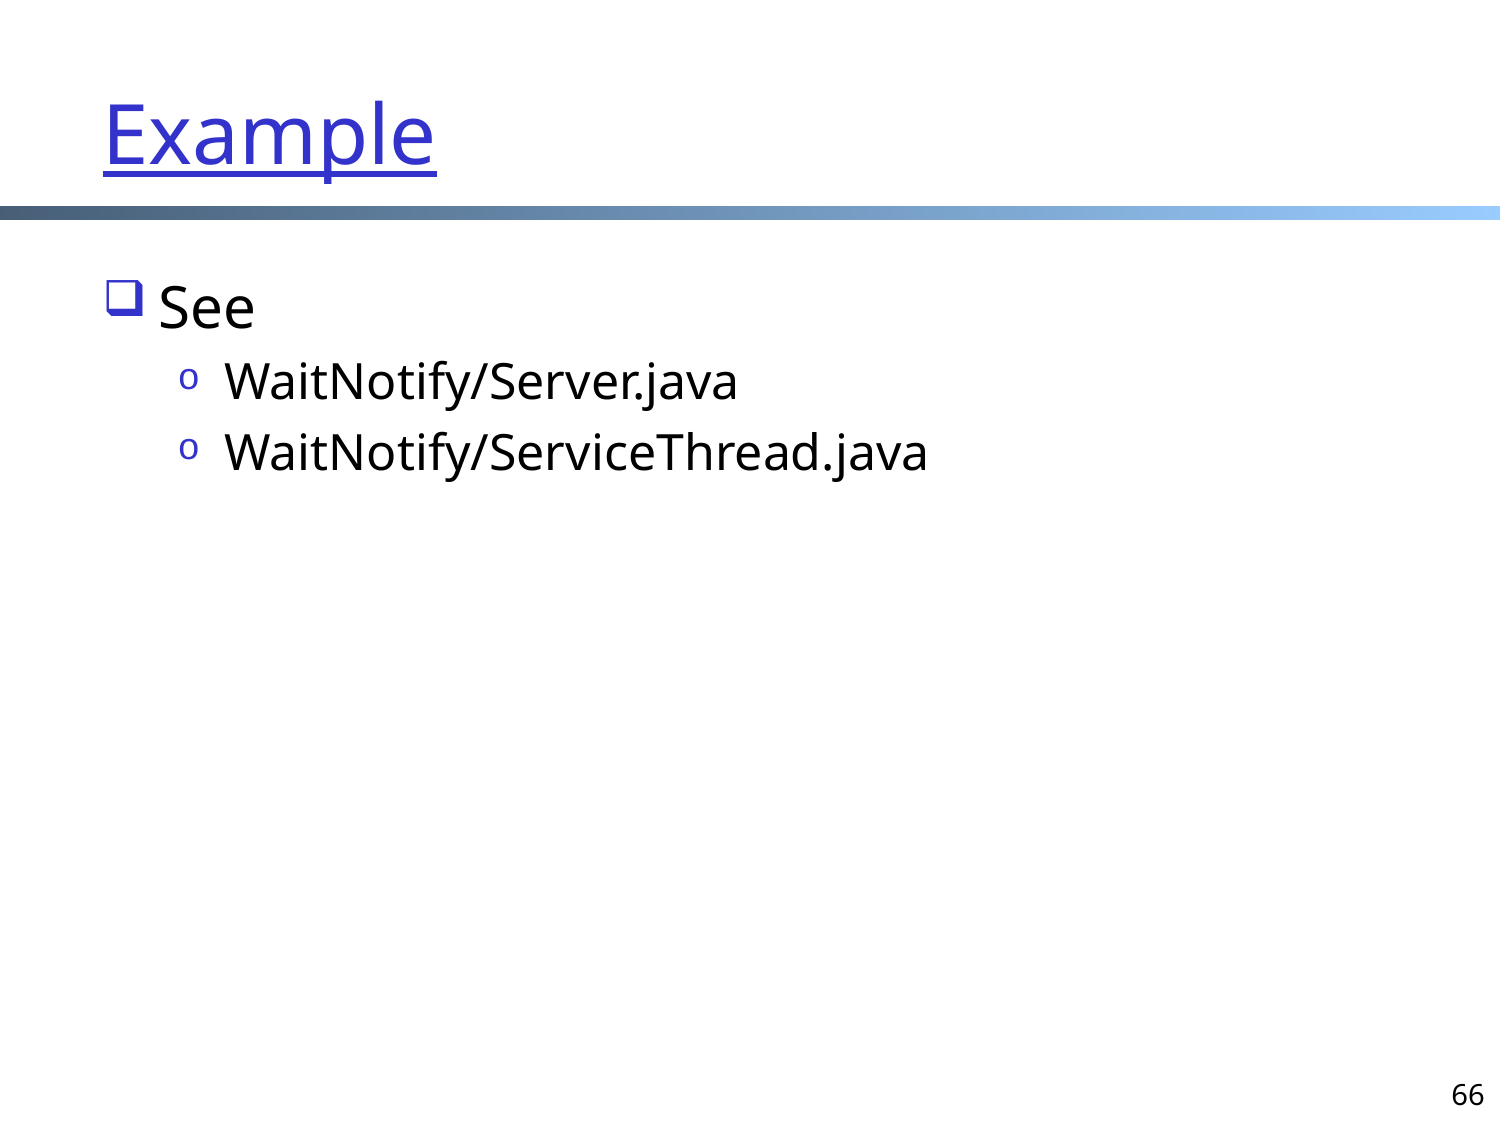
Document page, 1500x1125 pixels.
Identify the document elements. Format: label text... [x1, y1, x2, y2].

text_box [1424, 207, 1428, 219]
list See WaitNotify/Server.java WaitNotify/ServiceThread.java [87, 262, 1363, 1025]
title Example [87, 37, 1363, 225]
slide_number 66 [1424, 1068, 1500, 1125]
